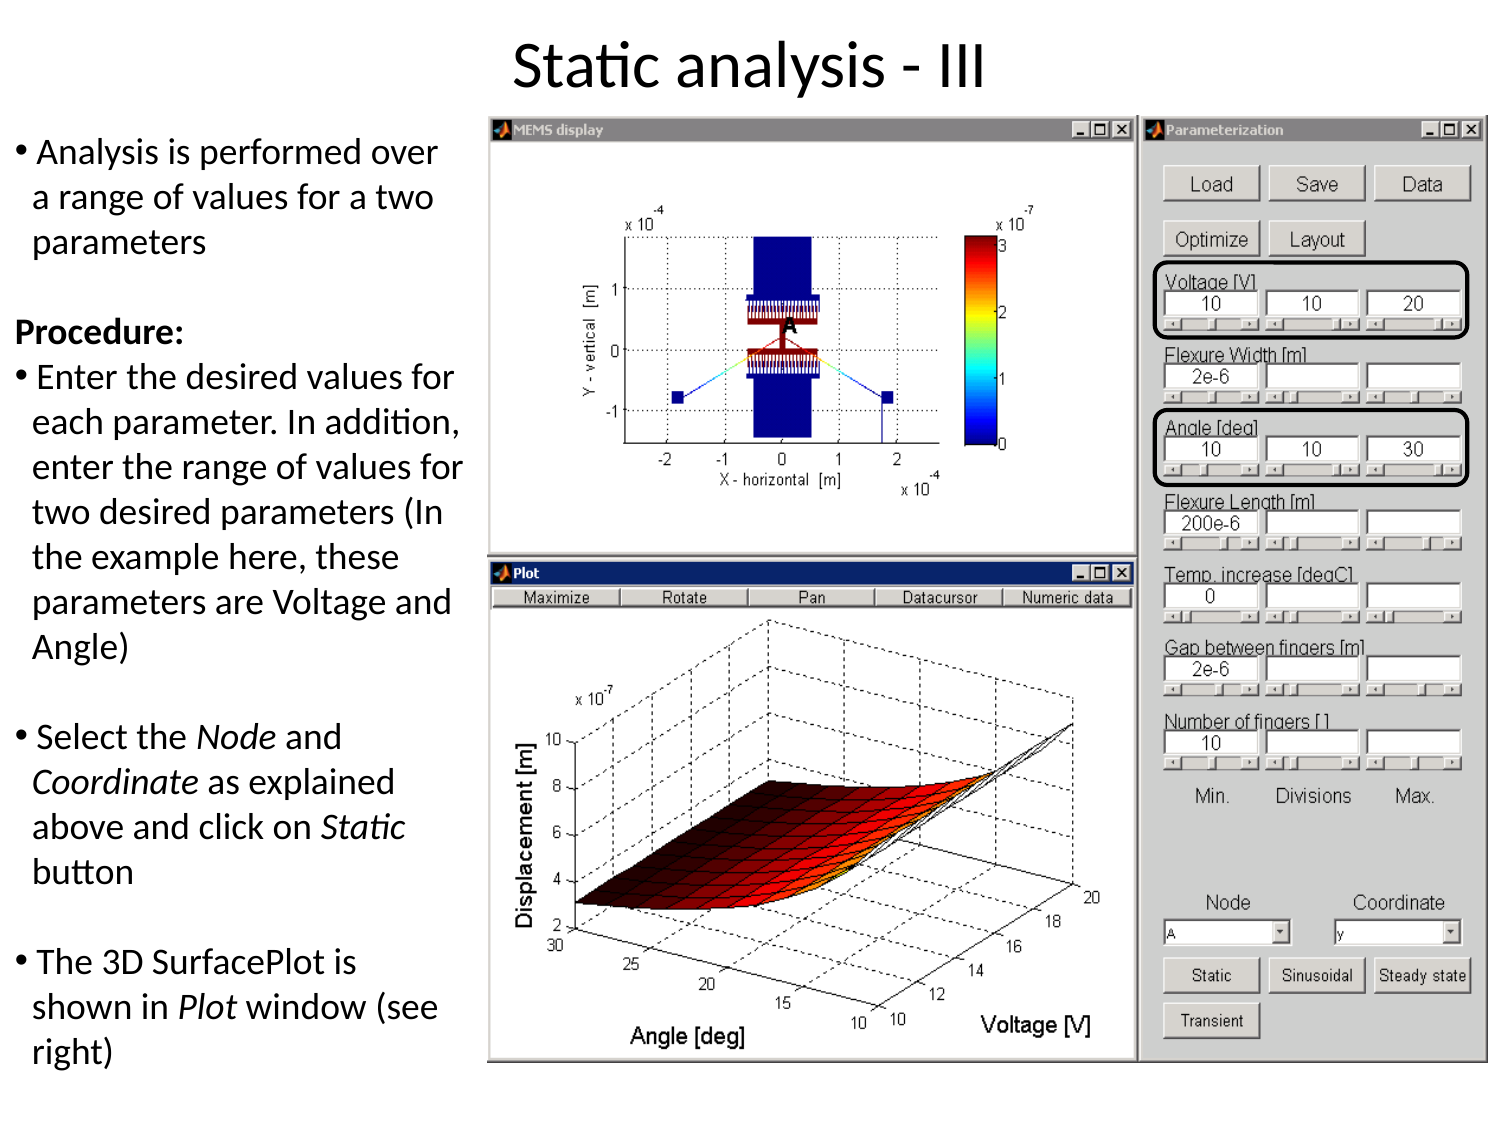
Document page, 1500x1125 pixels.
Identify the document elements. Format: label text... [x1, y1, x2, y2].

title Static analysis - III [312, 0, 1188, 119]
text_box Analysis is performed over a range of values for a two parameters Procedure: Enter the desired values for each parameter. In addition, enter the range of values for two desired parameters (In the example here, these parameters are Voltage and Angle) Select the Node and Coordinate as explained above and click on Static button The 3D SurfacePlot is shown in Plot window (see right) [0, 119, 500, 1125]
picture [486, 115, 1488, 1063]
